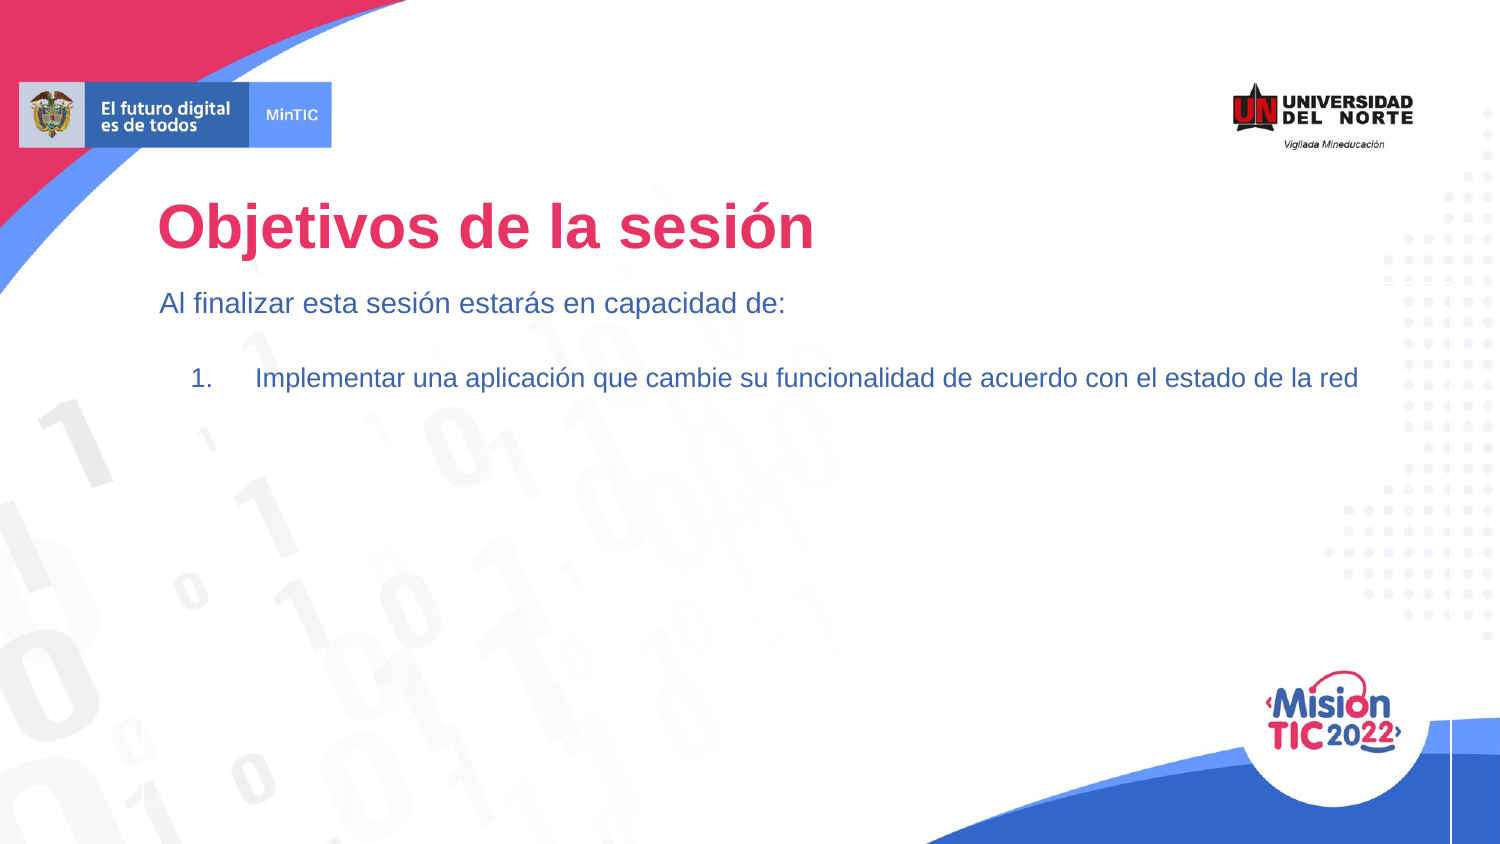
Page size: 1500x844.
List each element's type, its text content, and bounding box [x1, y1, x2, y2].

picture [0, 0, 1500, 844]
title Objetivos de la sesión [145, 165, 1378, 267]
list Al finalizar esta sesión estarás en capacidad de: Implementar una aplicación que cambie su funcionalidad de acuerdo con el estado de la red [142, 282, 1451, 844]
